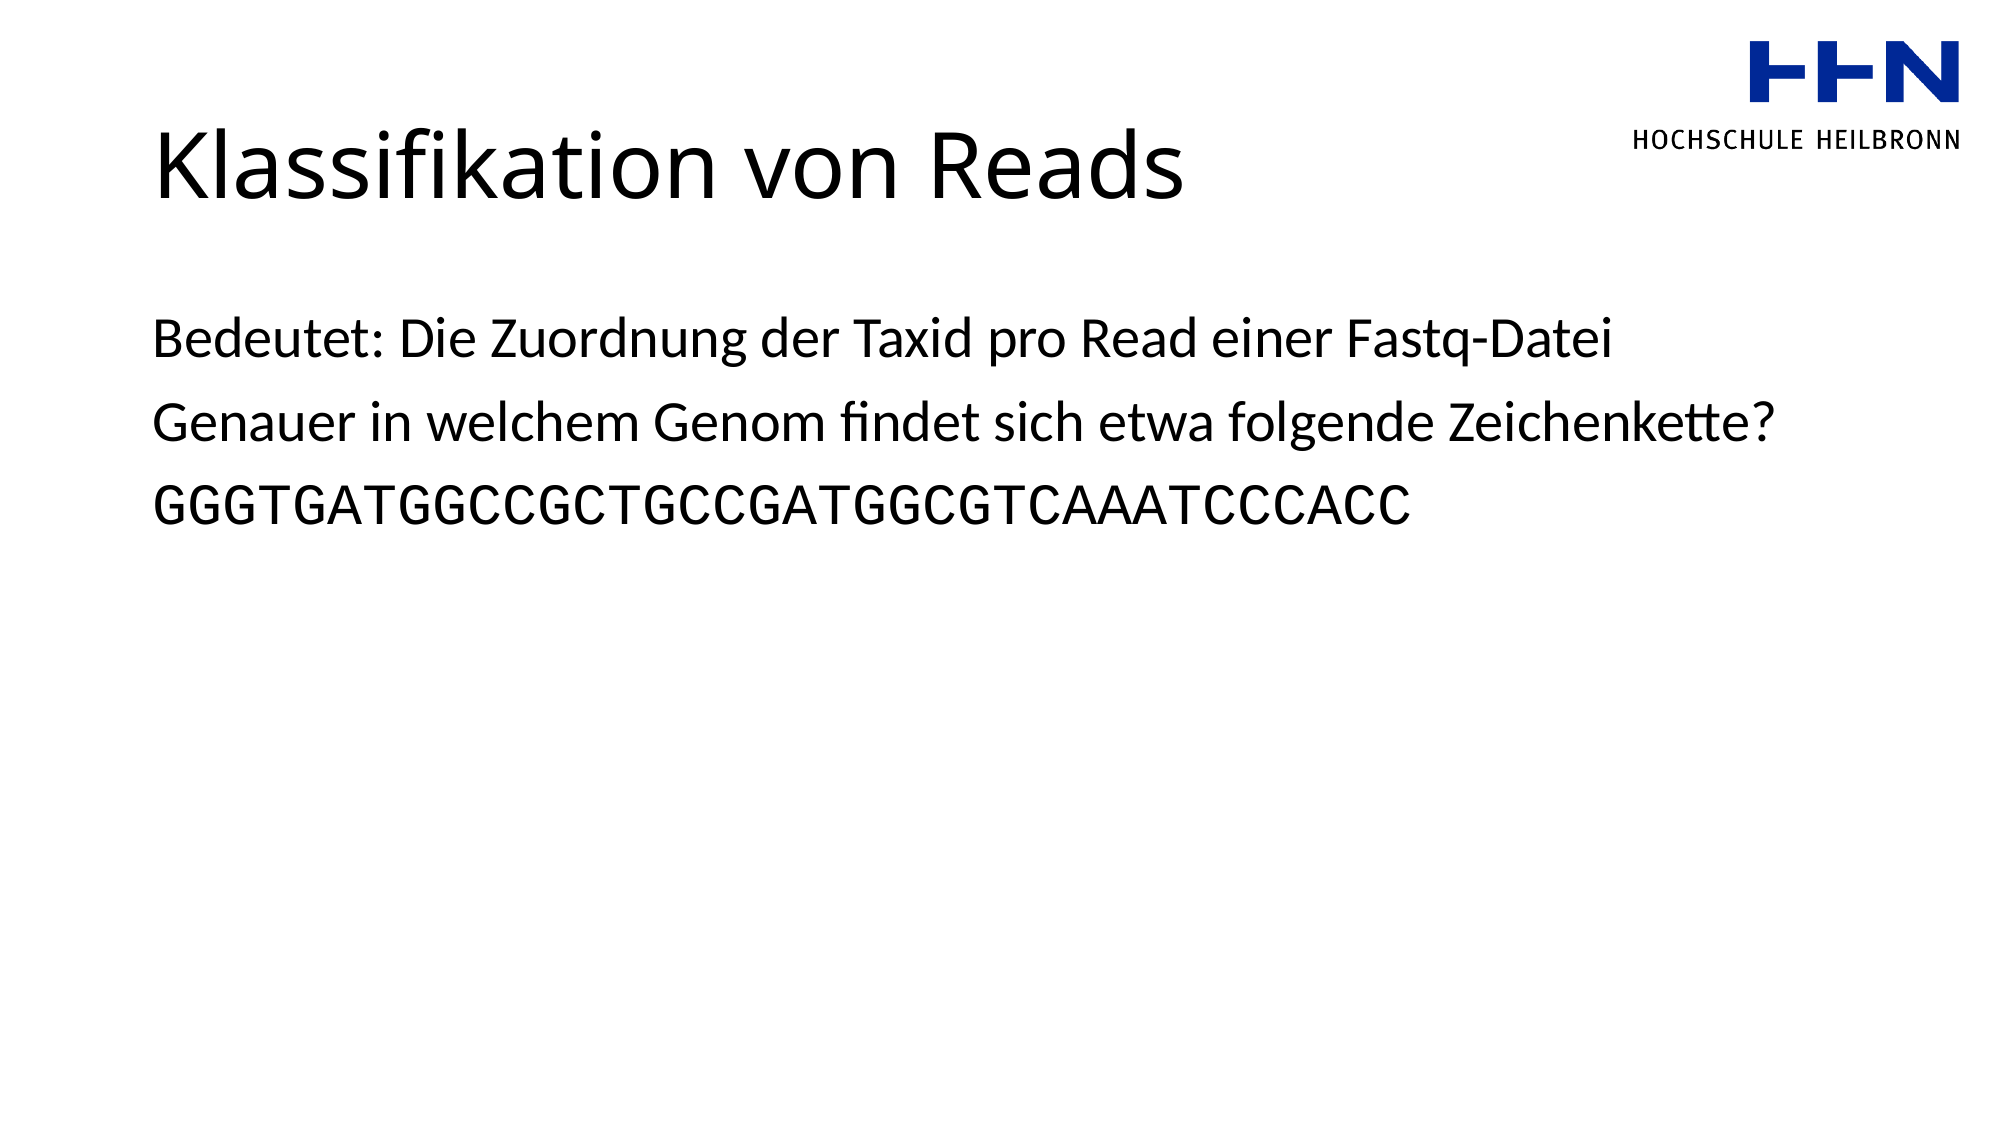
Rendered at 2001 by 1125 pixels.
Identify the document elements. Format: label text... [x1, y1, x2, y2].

title Klassifikation von Reads [137, 59, 1863, 278]
picture [1591, 0, 2000, 191]
list Bedeutet: Die Zuordnung der Taxid pro Read einer Fastq-Datei Genauer in welchem Genom findet sich etwa folgende Zeichenkette? GGGTGATGGCCGCTGCCGATGGCGTCAAATCCCACC [137, 299, 1863, 1014]
